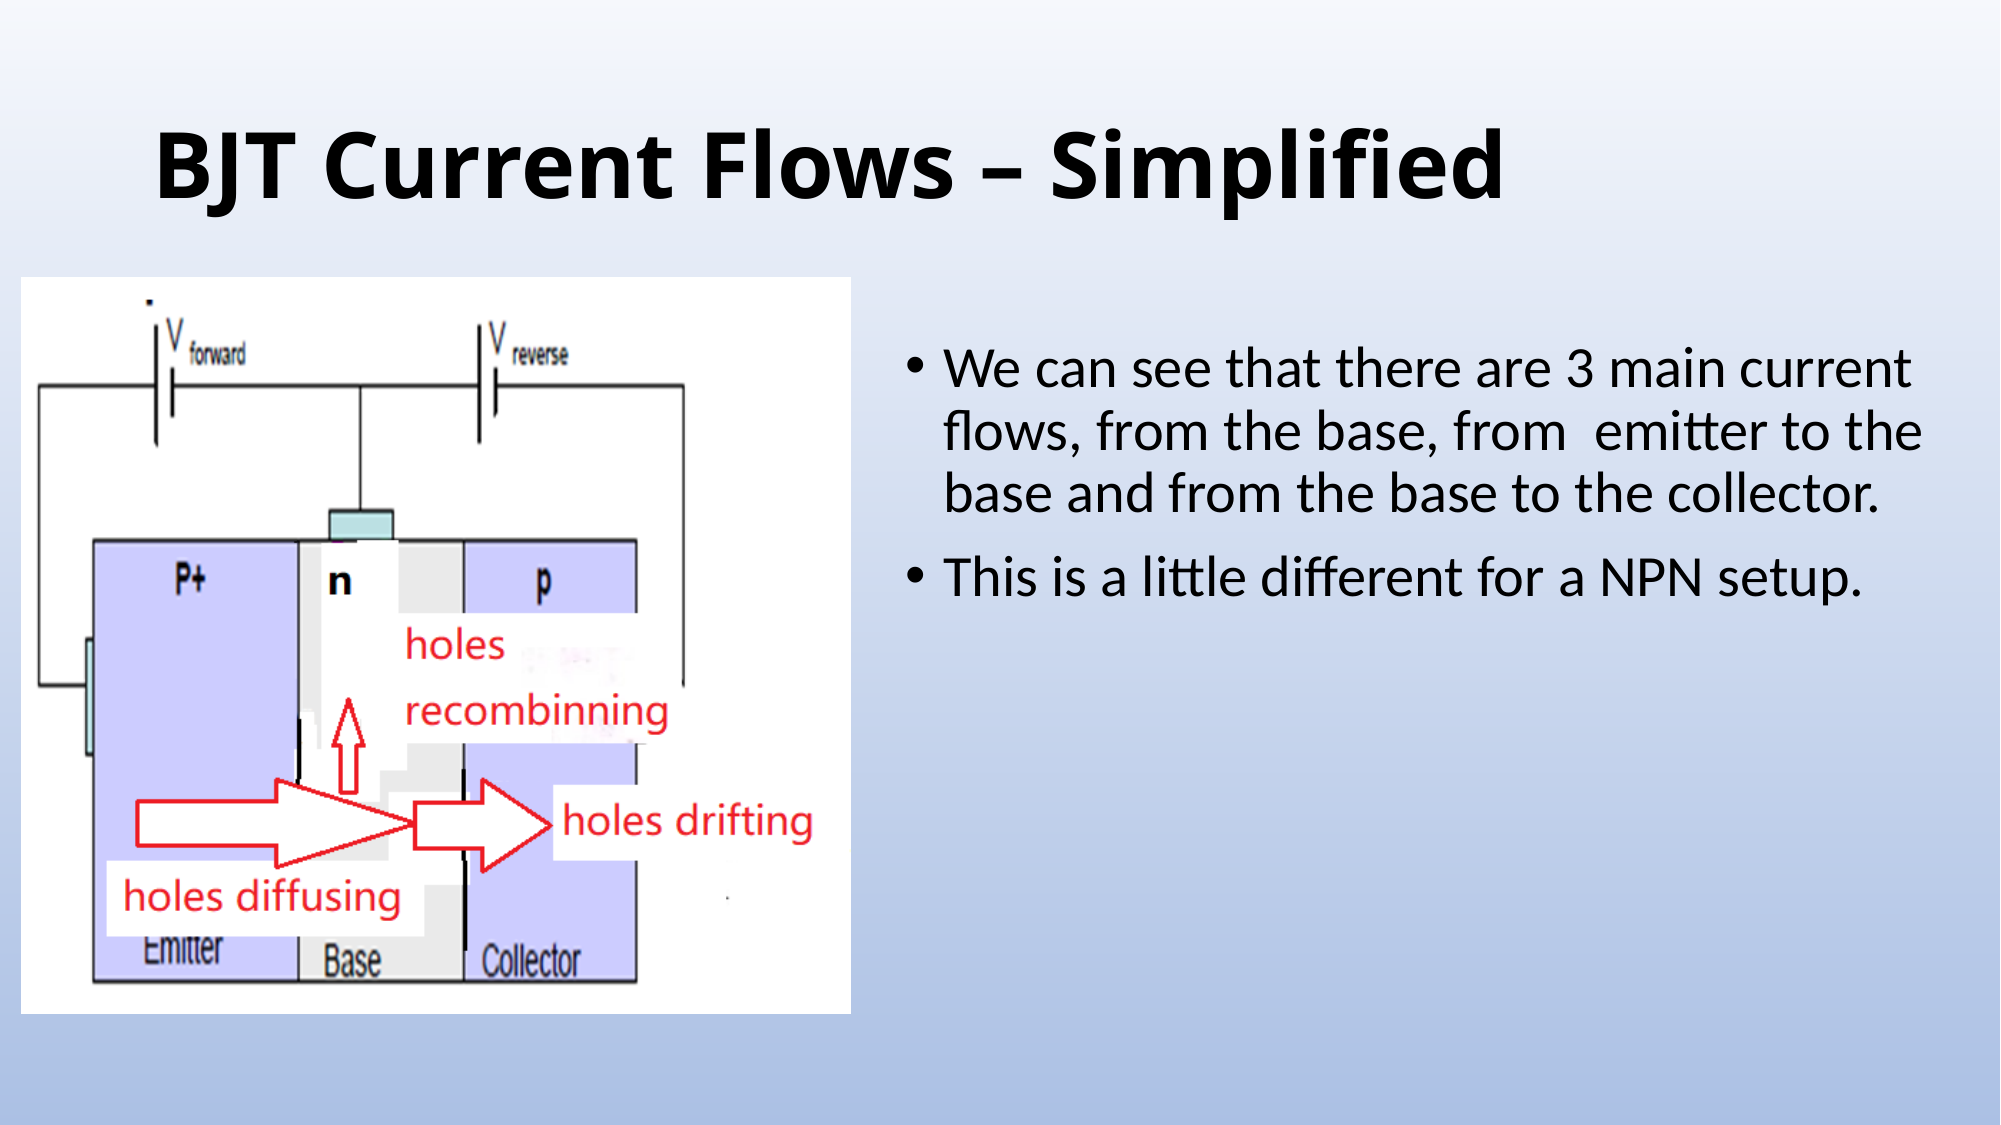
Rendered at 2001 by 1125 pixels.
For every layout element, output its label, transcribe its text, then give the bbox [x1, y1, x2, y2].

title BJT Current Flows – Simplified [137, 59, 1863, 278]
picture [21, 277, 851, 1014]
list We can see that there are 3 main current flows, from the base, from emitter to the base and from the base to the collector. This is a little different for a NPN setup. [890, 329, 2000, 1096]
